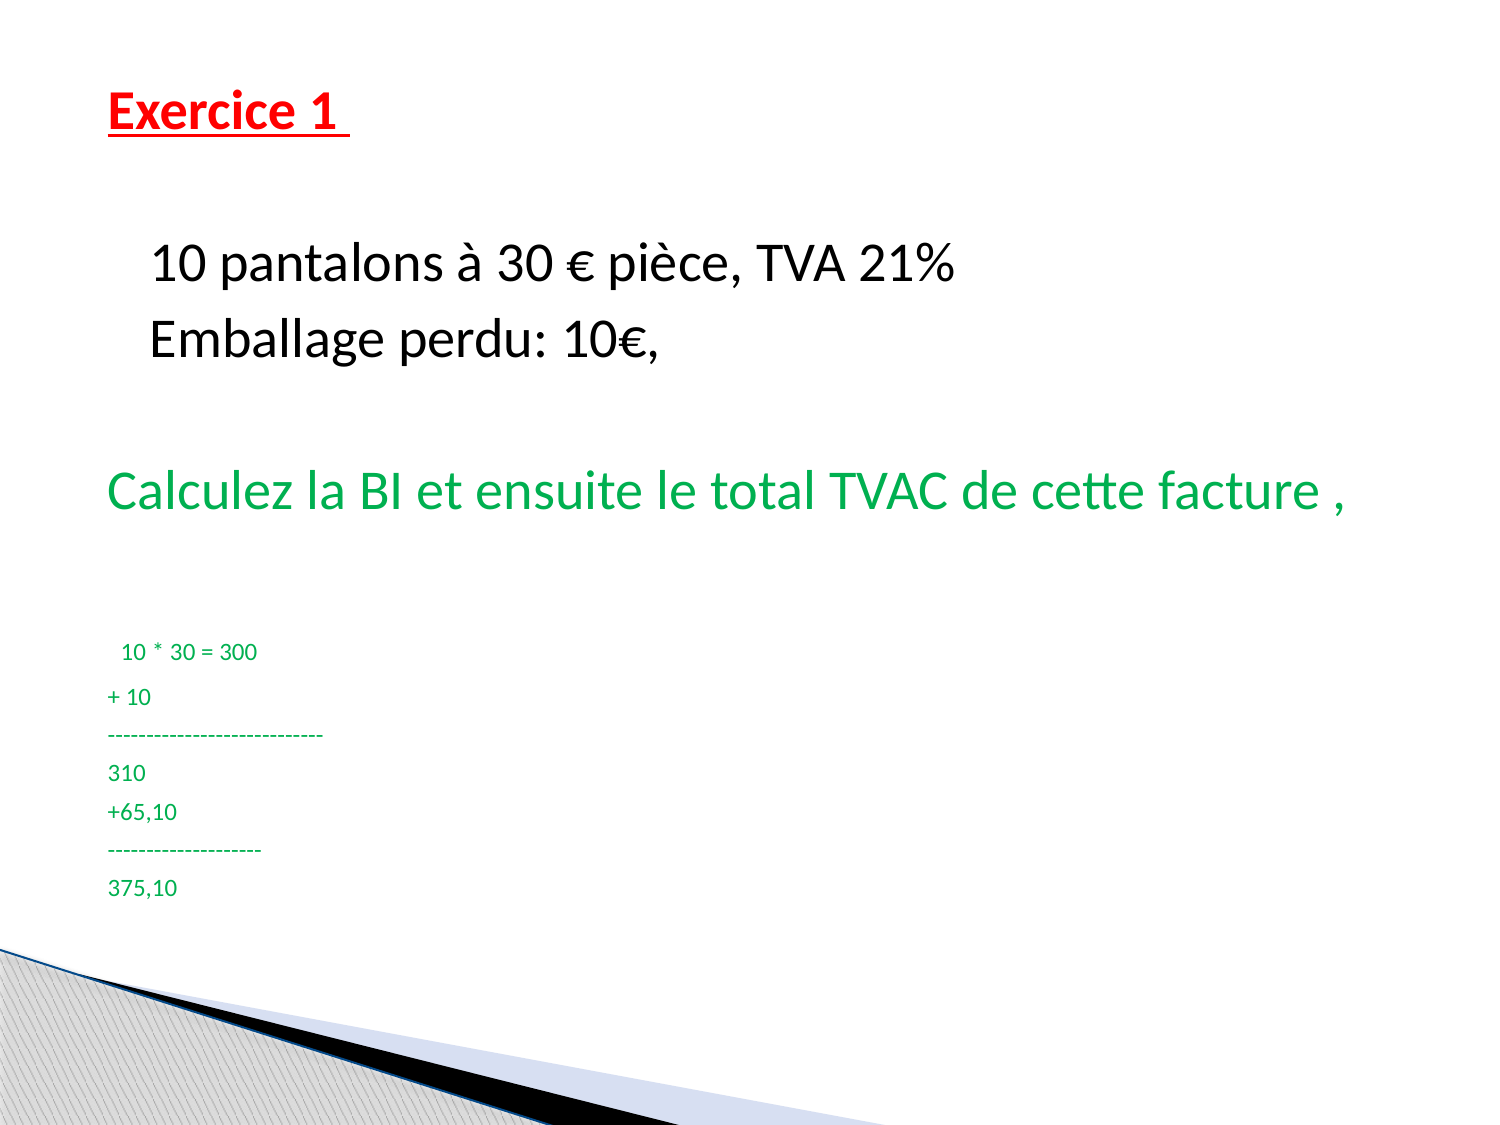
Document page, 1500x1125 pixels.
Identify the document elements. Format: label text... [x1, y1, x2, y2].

list Exercice 1 10 pantalons à 30 € pièce, TVA 21% Emballage perdu: 10€, Calculez la BI et ensuite le total TVAC de cette facture , 10 * 30 = 300 + 10 ---------------------------- 310 +65,10 -------------------- 375,10 [75, 66, 1425, 929]
